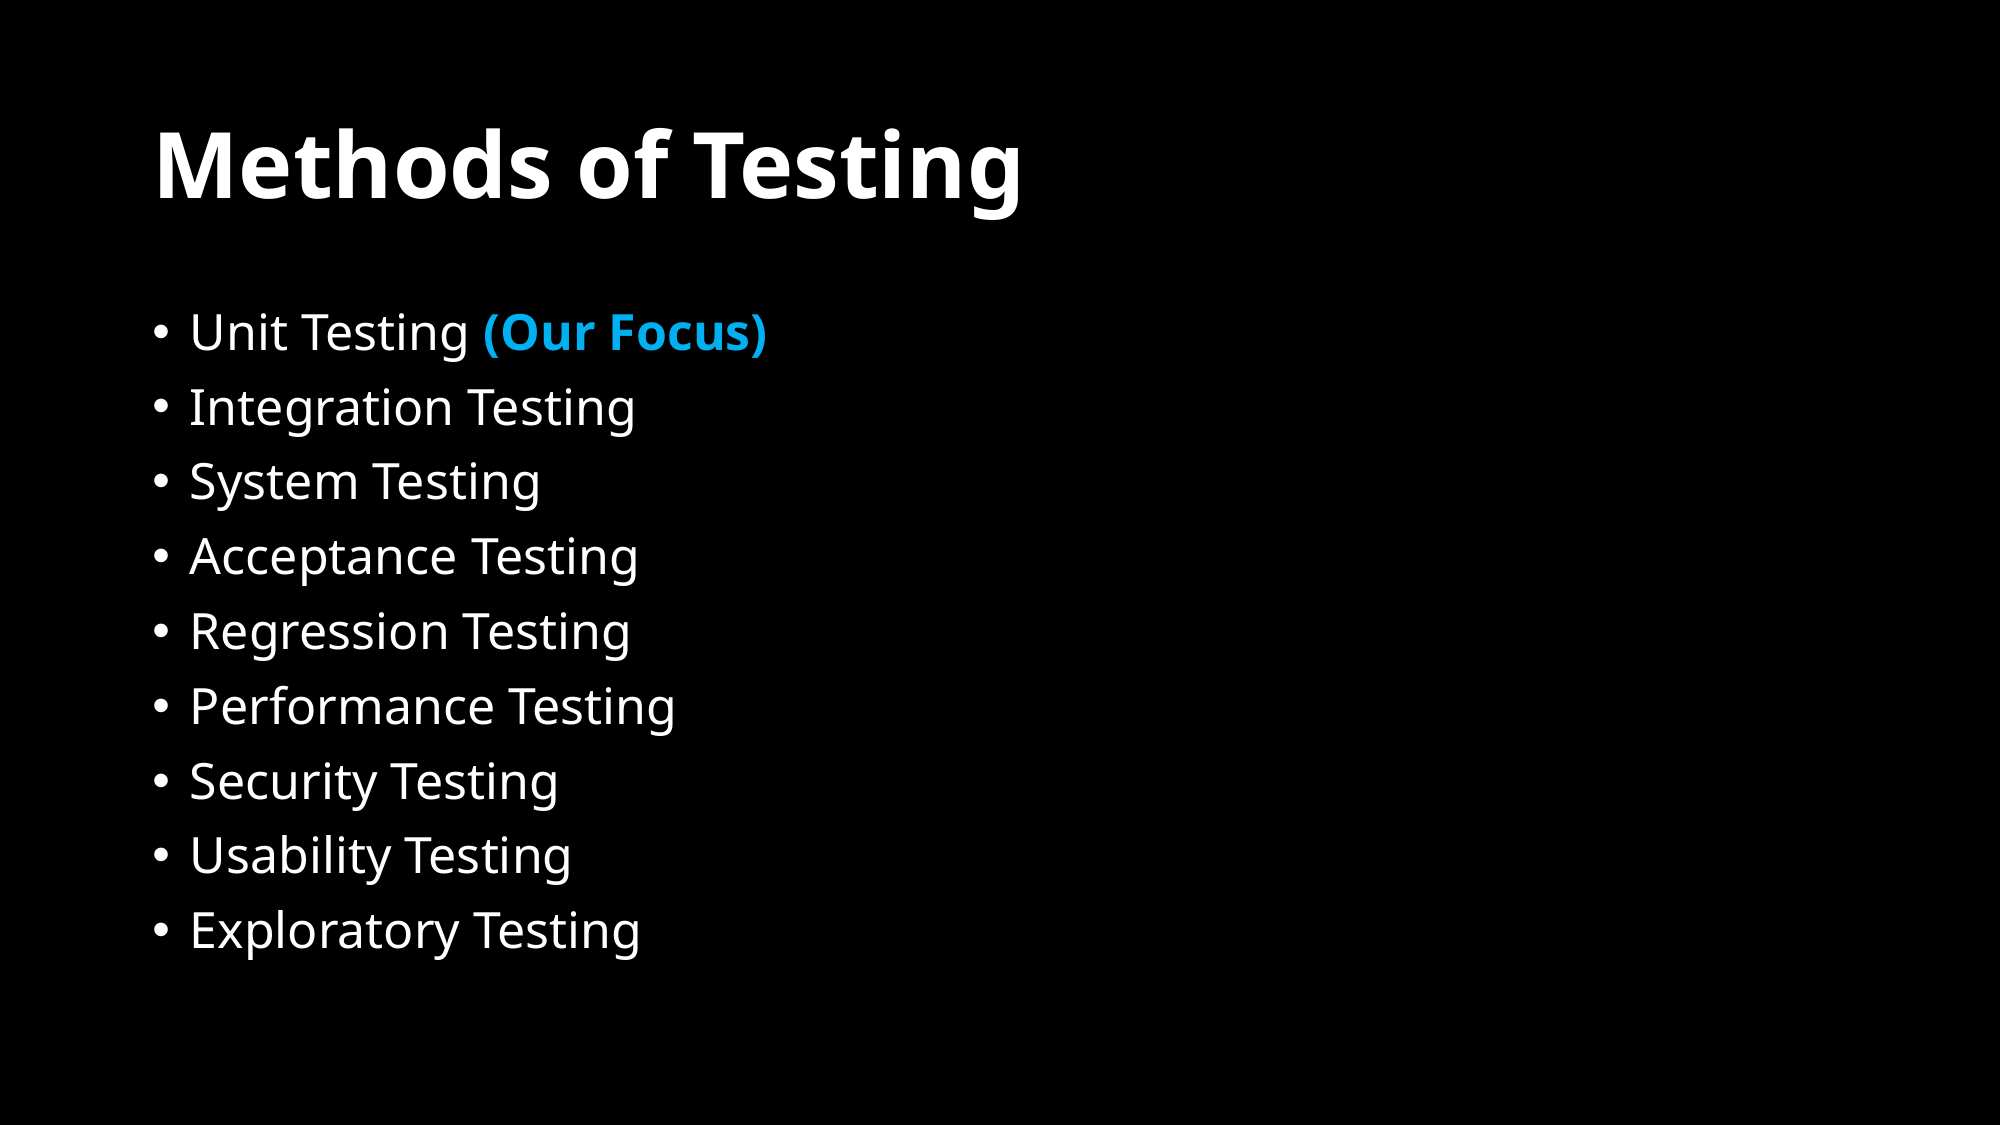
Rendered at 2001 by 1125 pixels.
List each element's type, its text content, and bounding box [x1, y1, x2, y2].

list Unit Testing (Our Focus) Integration Testing System Testing Acceptance Testing Regression Testing Performance Testing Security Testing Usability Testing Exploratory Testing [137, 299, 1863, 1014]
title Methods of Testing [137, 59, 1863, 278]
